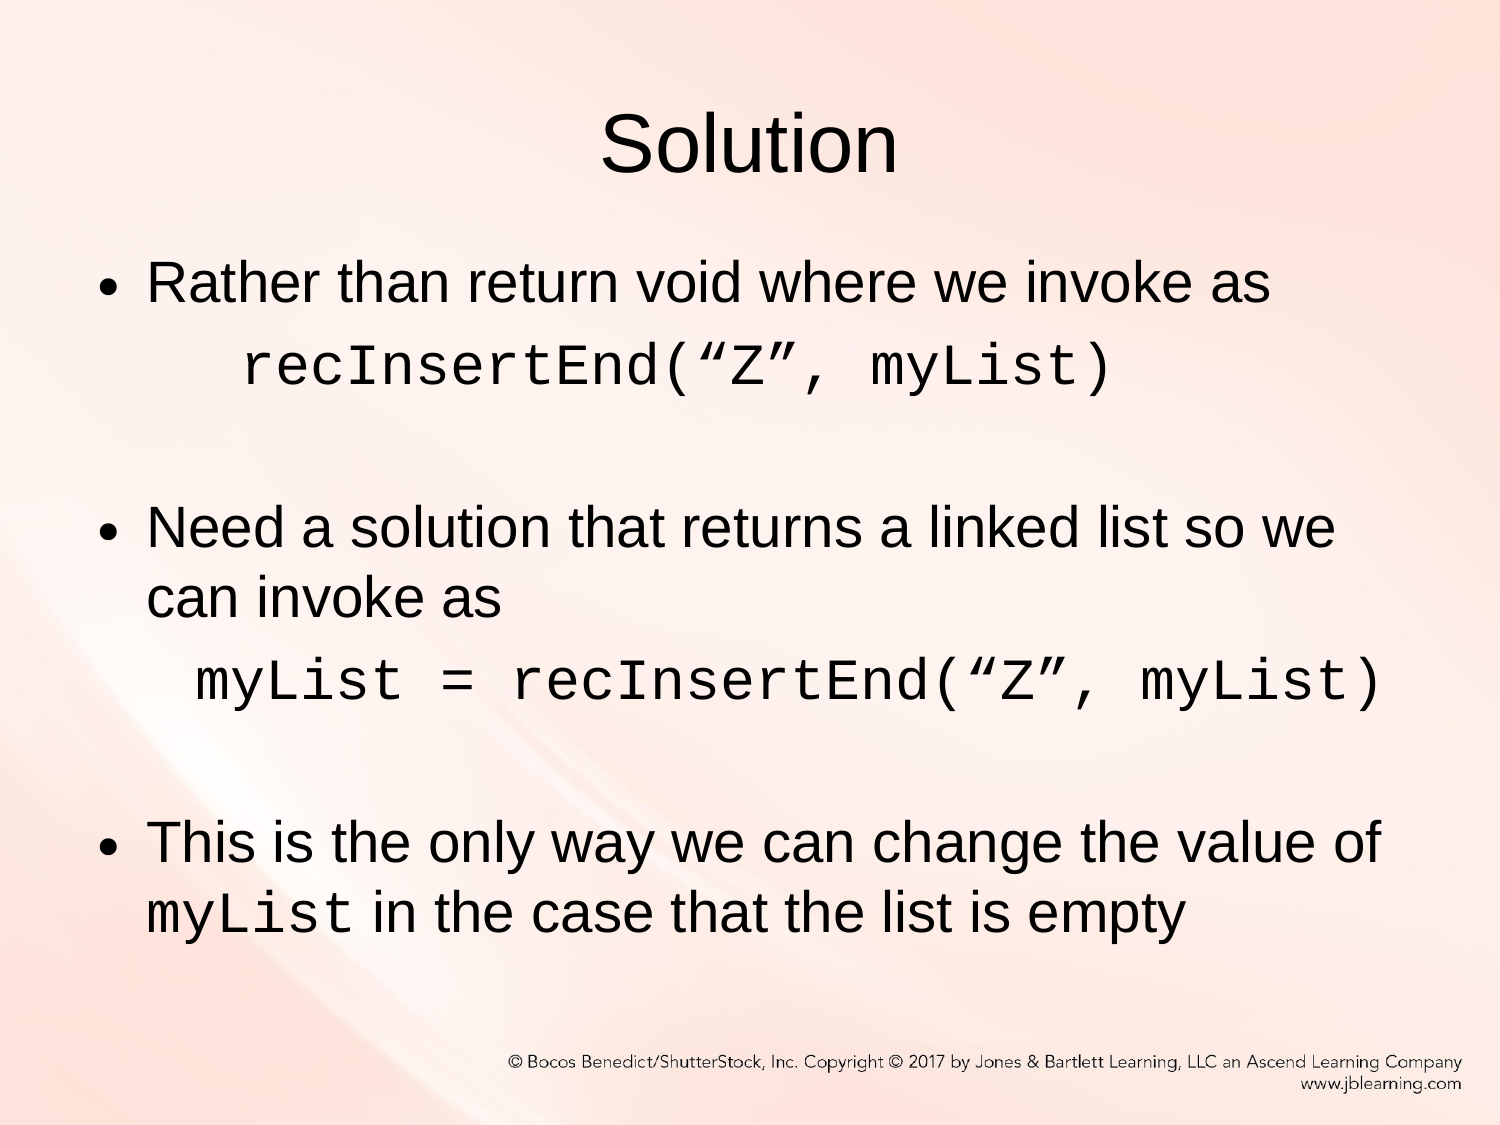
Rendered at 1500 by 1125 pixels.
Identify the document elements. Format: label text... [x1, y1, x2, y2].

text_box Rather than return void where we invoke as recInsertEnd(“Z”, myList) Need a solution that returns a linked list so we can invoke as myList = recInsertEnd(“Z”, myList) This is the only way we can change the value of myList in the case that the list is empty [75, 236, 1425, 980]
text_box Solution [75, 45, 1425, 233]
picture [0, 0, 1500, 1125]
